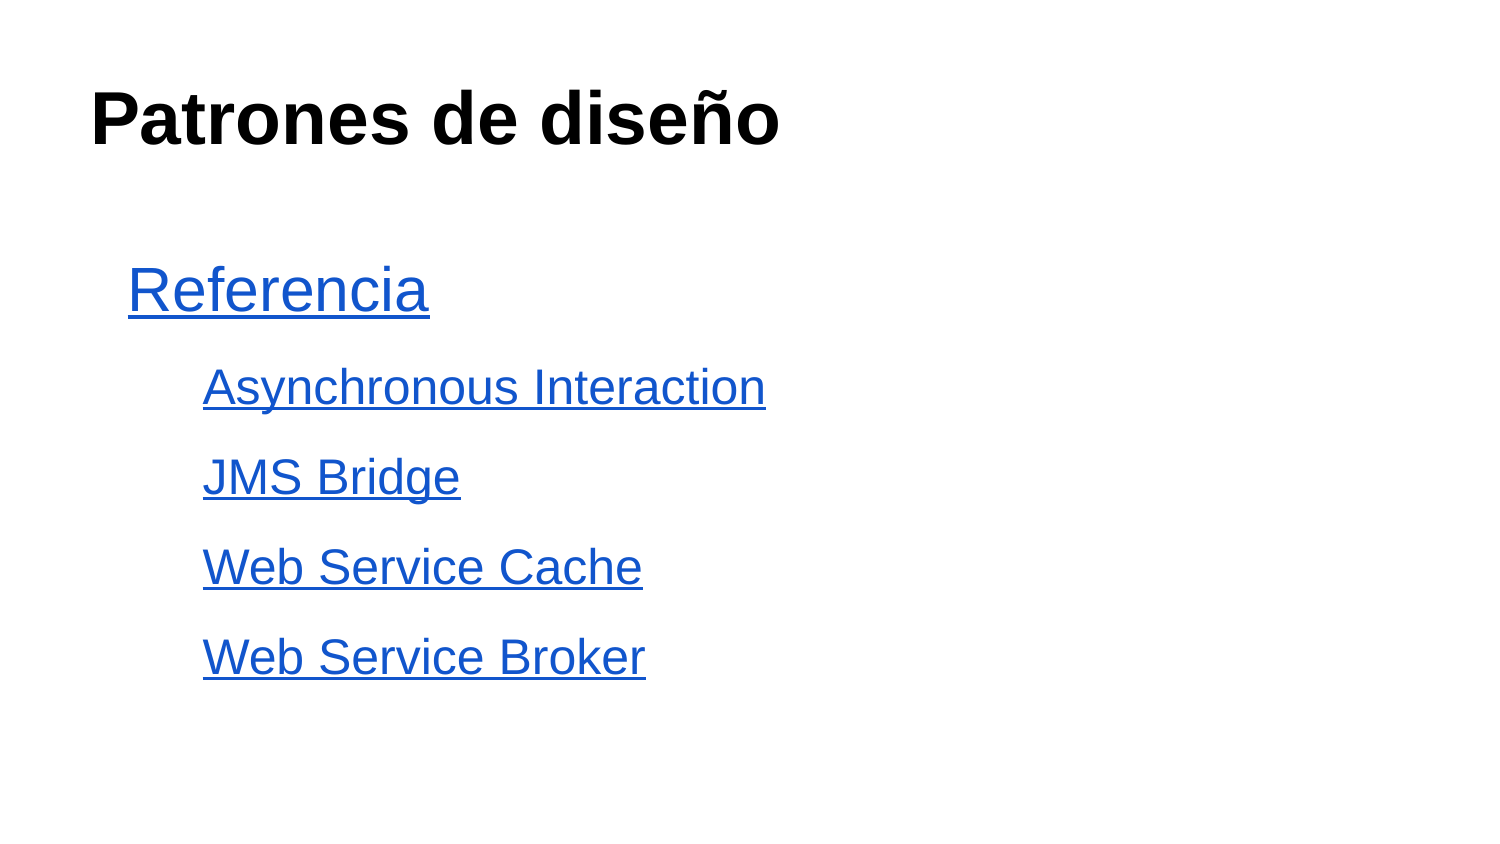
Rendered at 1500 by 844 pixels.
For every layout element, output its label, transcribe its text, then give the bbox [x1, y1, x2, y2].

title Patrones de diseño [75, 33, 1425, 175]
list Referencia Asynchronous Interaction JMS Bridge Web Service Cache Web Service Broker [75, 196, 1425, 808]
